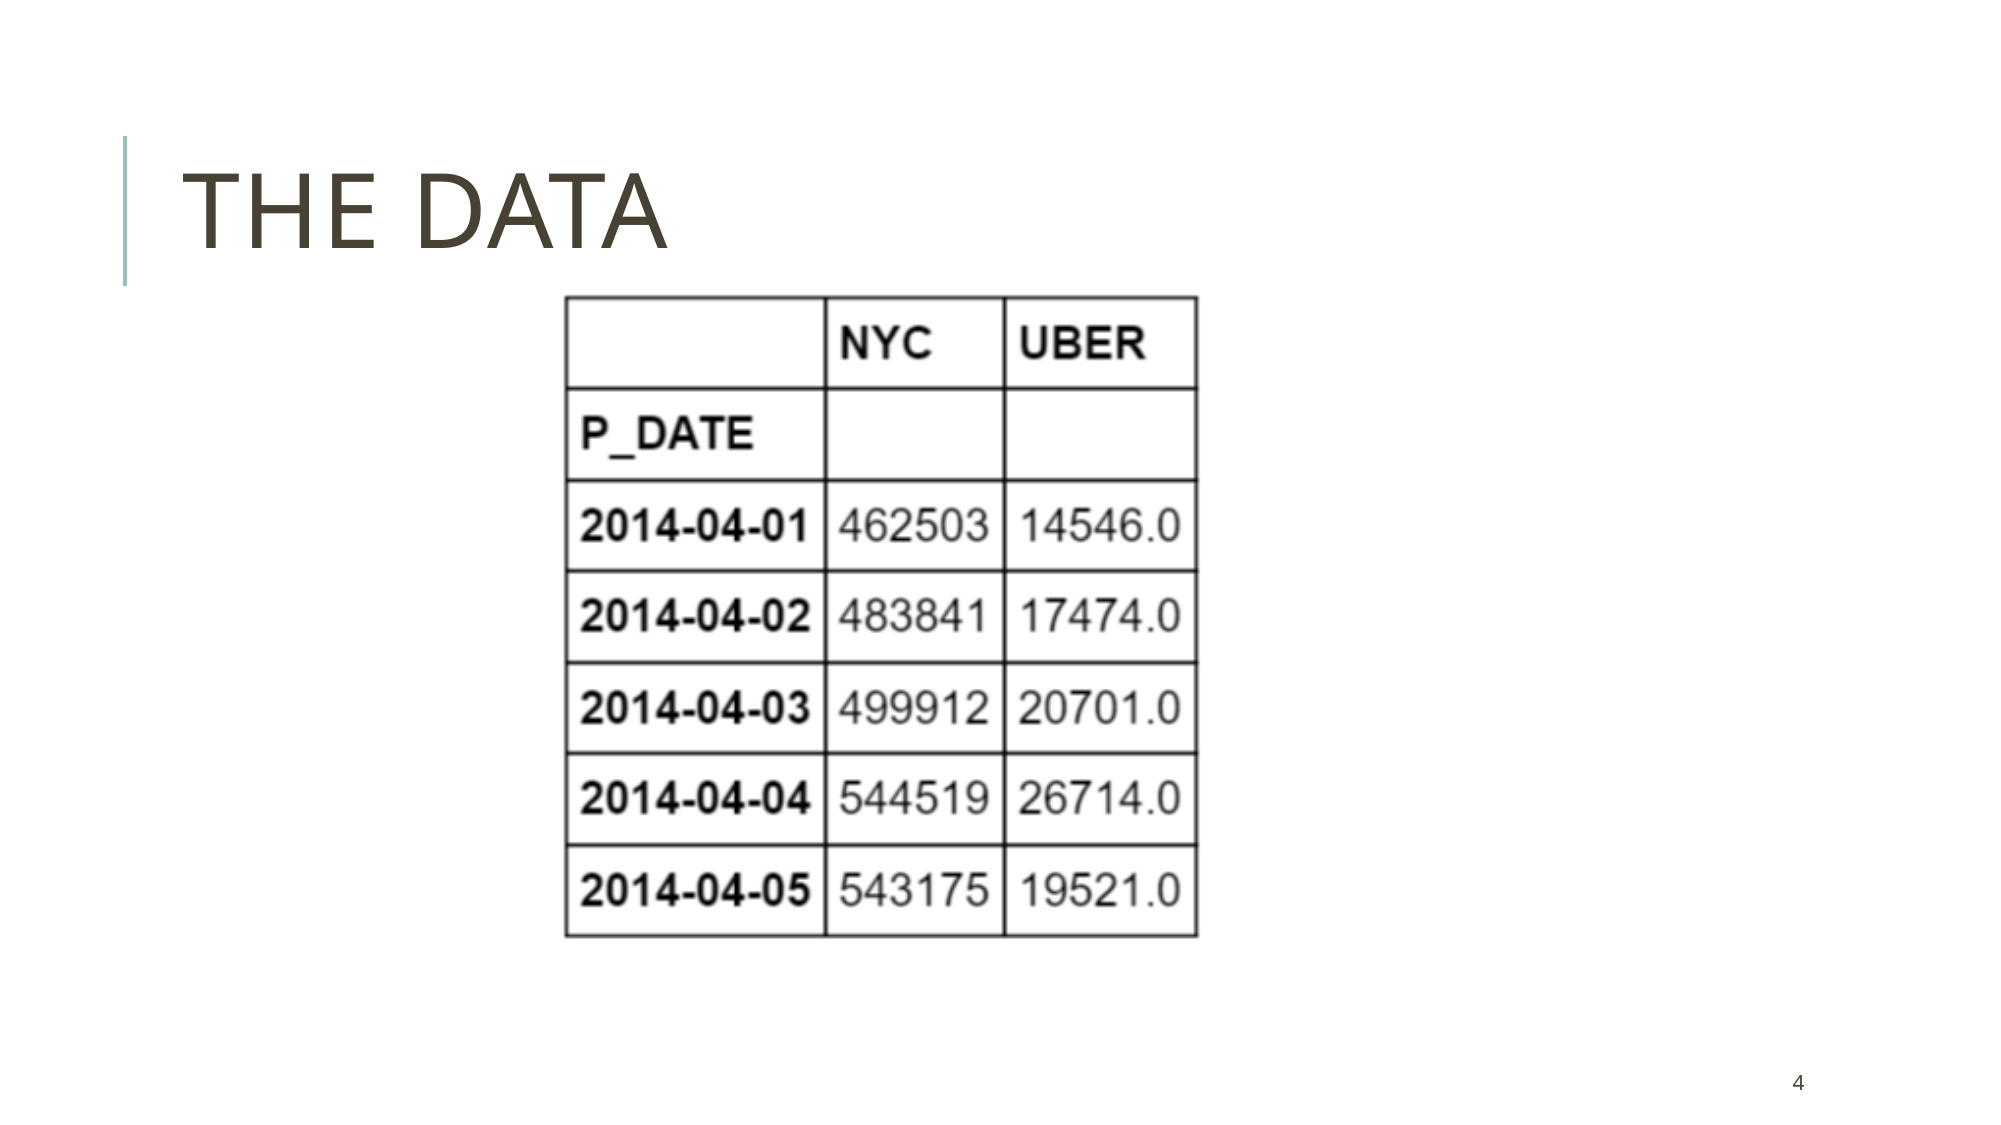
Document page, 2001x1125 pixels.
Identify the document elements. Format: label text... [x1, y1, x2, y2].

picture [533, 282, 1310, 984]
slide_number 4 [1777, 1061, 1938, 1107]
title THE DATA [168, 96, 1763, 342]
